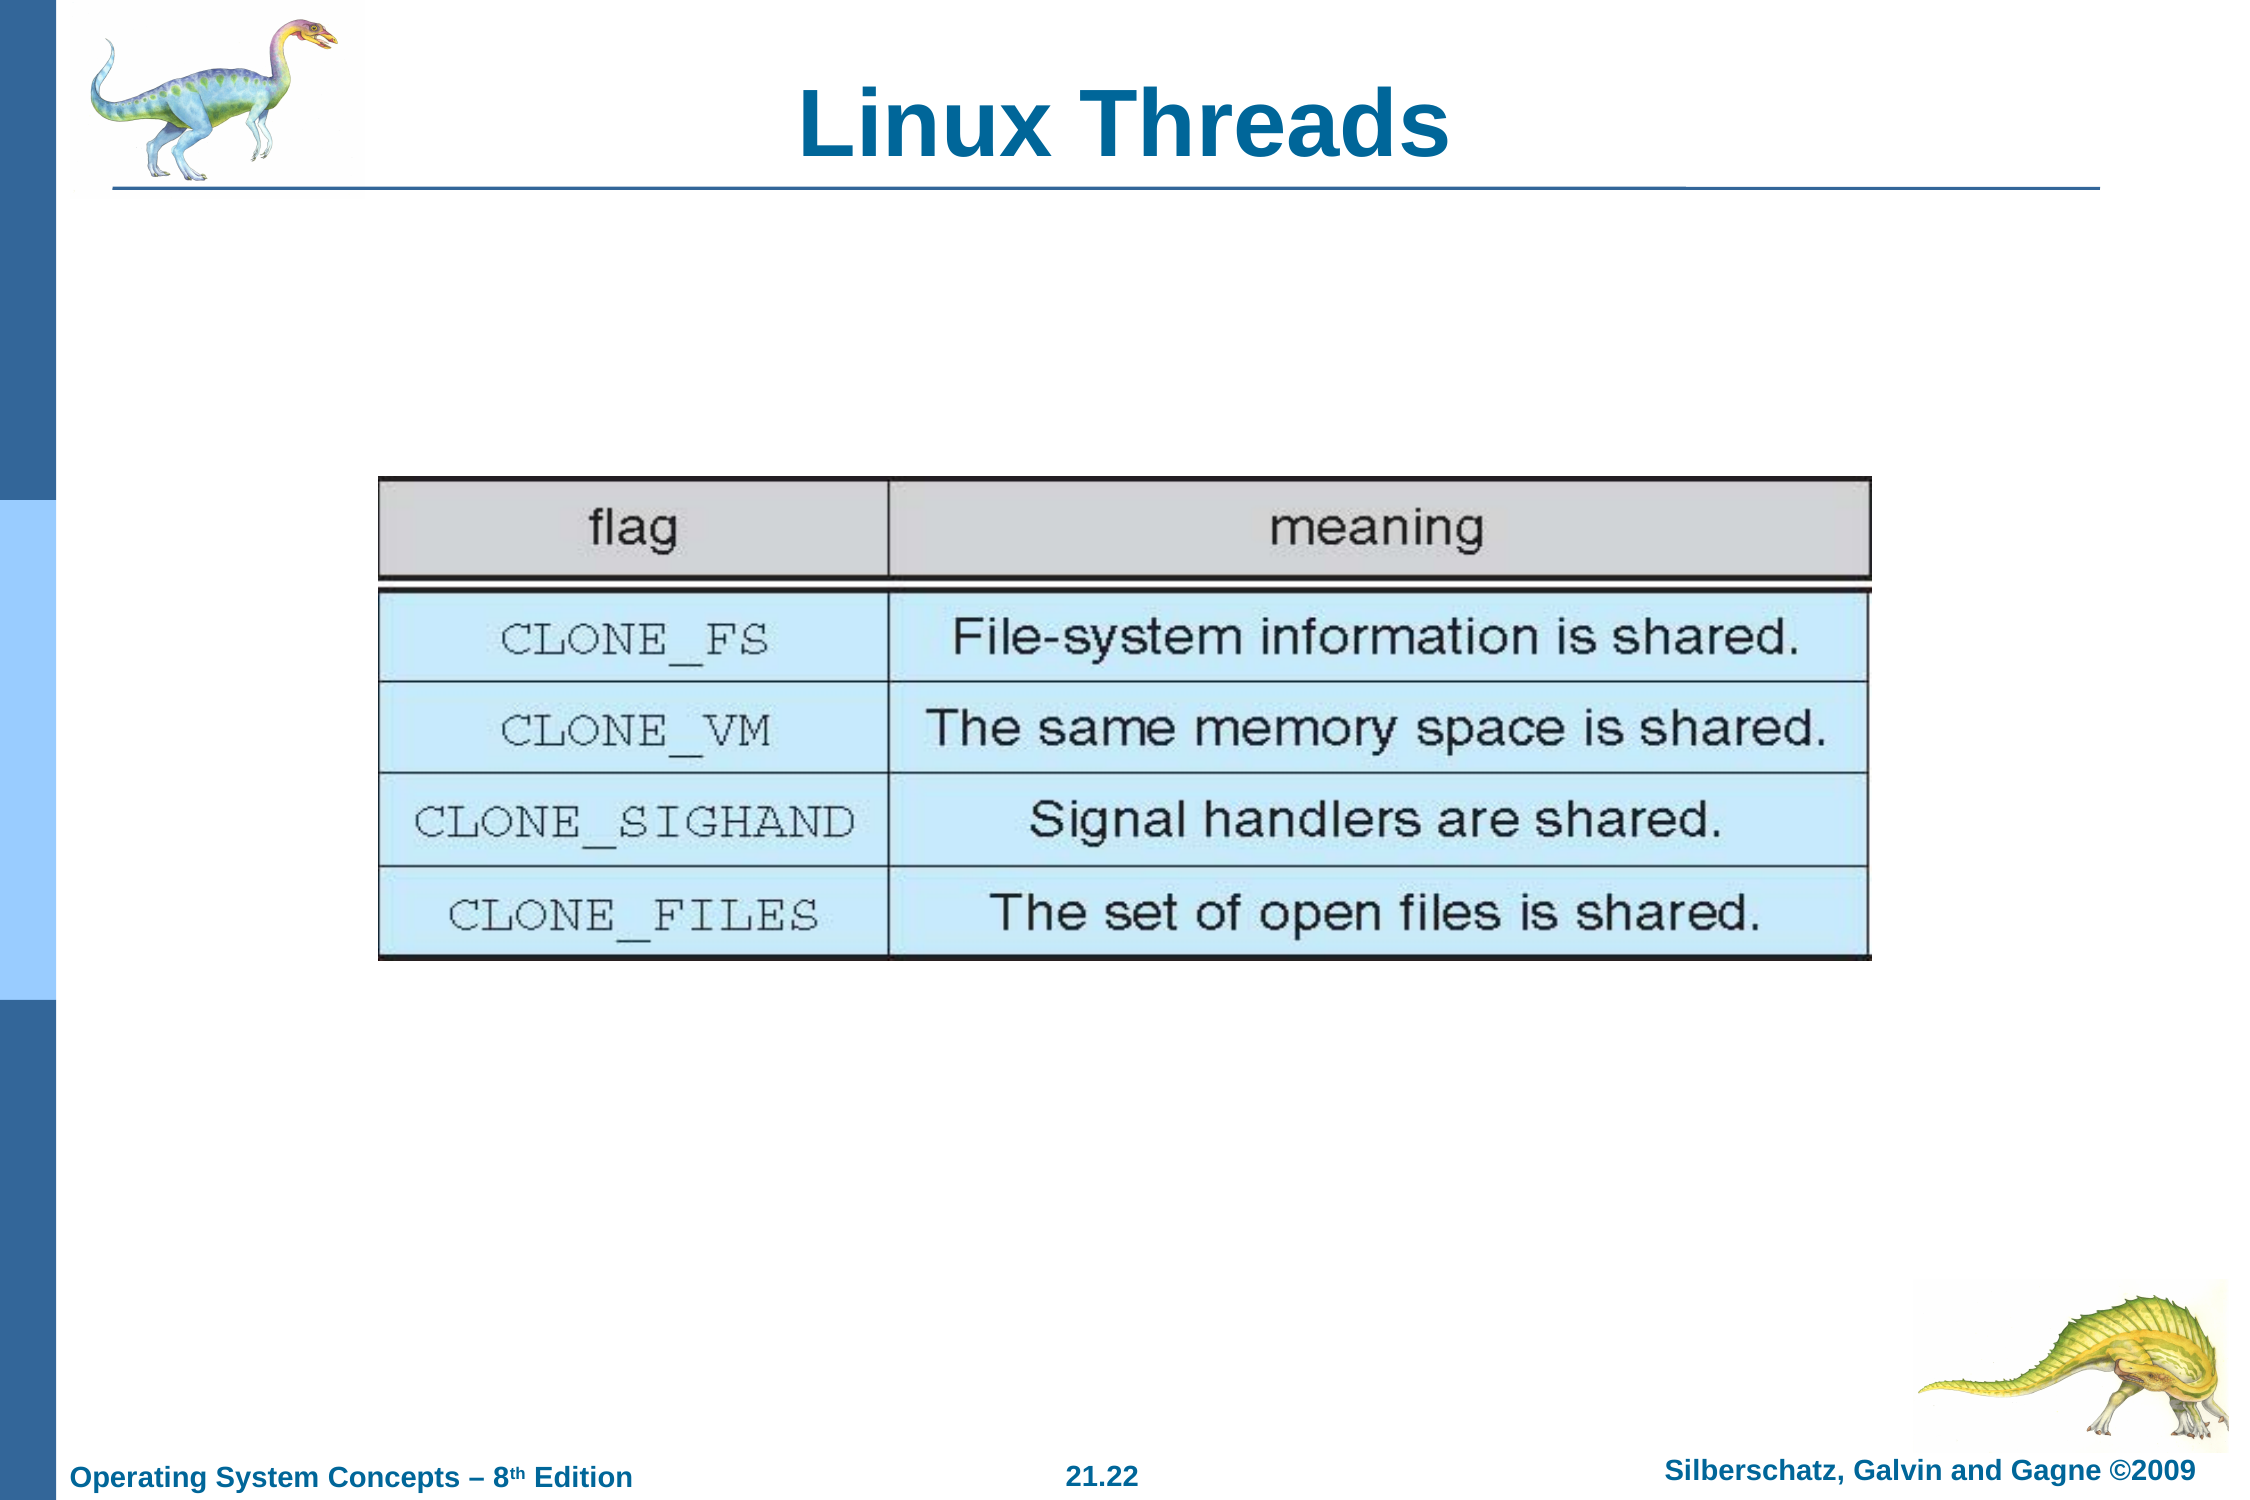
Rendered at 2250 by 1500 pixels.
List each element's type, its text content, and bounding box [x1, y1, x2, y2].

picture [1913, 1279, 2229, 1453]
picture [70, 0, 365, 199]
title Linux Threads [112, 60, 2138, 187]
picture [377, 476, 1873, 961]
